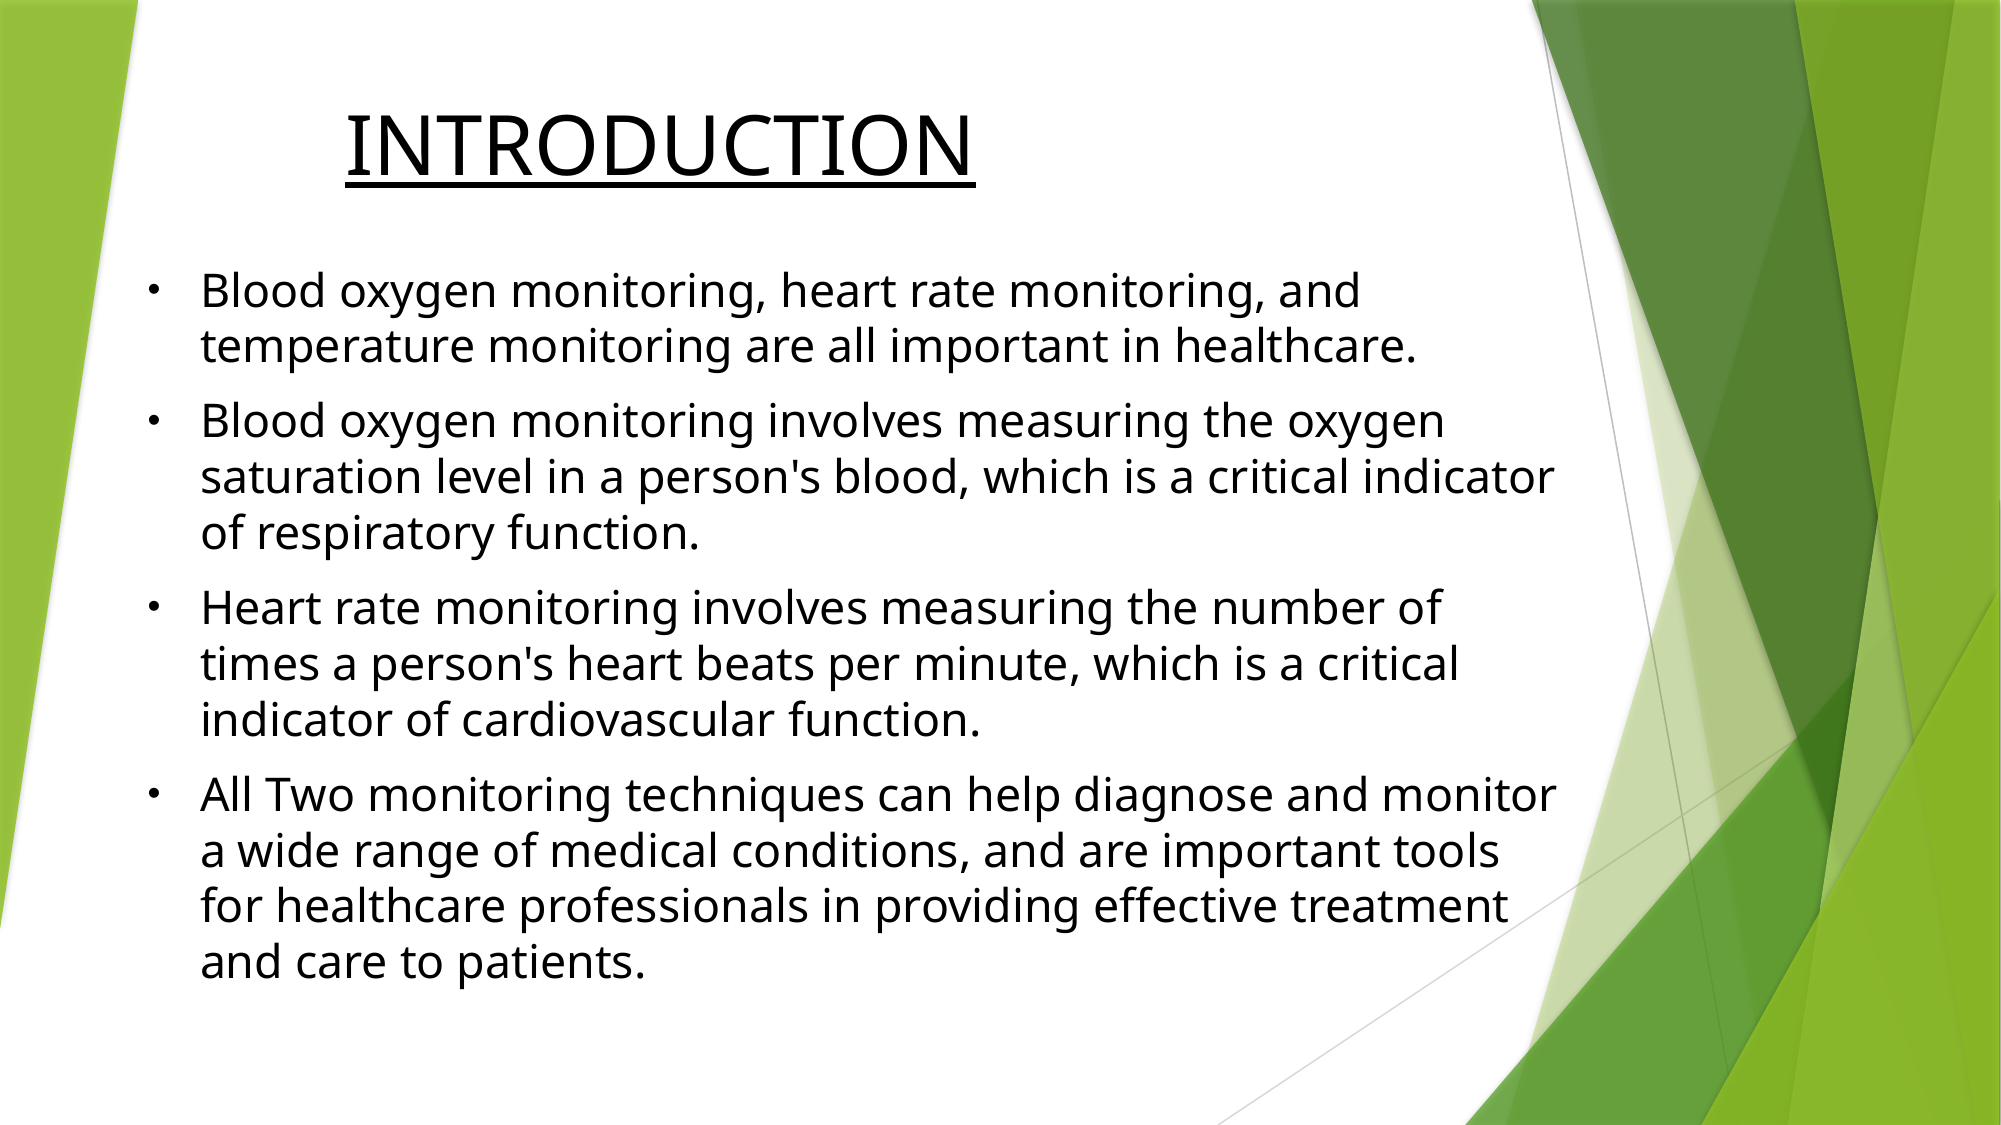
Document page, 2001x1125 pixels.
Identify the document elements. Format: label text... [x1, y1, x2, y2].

title INTRODUCTION [204, 84, 1118, 200]
subtitle Blood oxygen monitoring, heart rate monitoring, and temperature monitoring are all important in healthcare. Blood oxygen monitoring involves measuring the oxygen saturation level in a person's blood, which is a critical indicator of respiratory function. Heart rate monitoring involves measuring the number of times a person's heart beats per minute, which is a critical indicator of cardiovascular function. All Two monitoring techniques can help diagnose and monitor a wide range of medical conditions, and are important tools for healthcare professionals in providing effective treatment and care to patients. [132, 253, 1583, 996]
